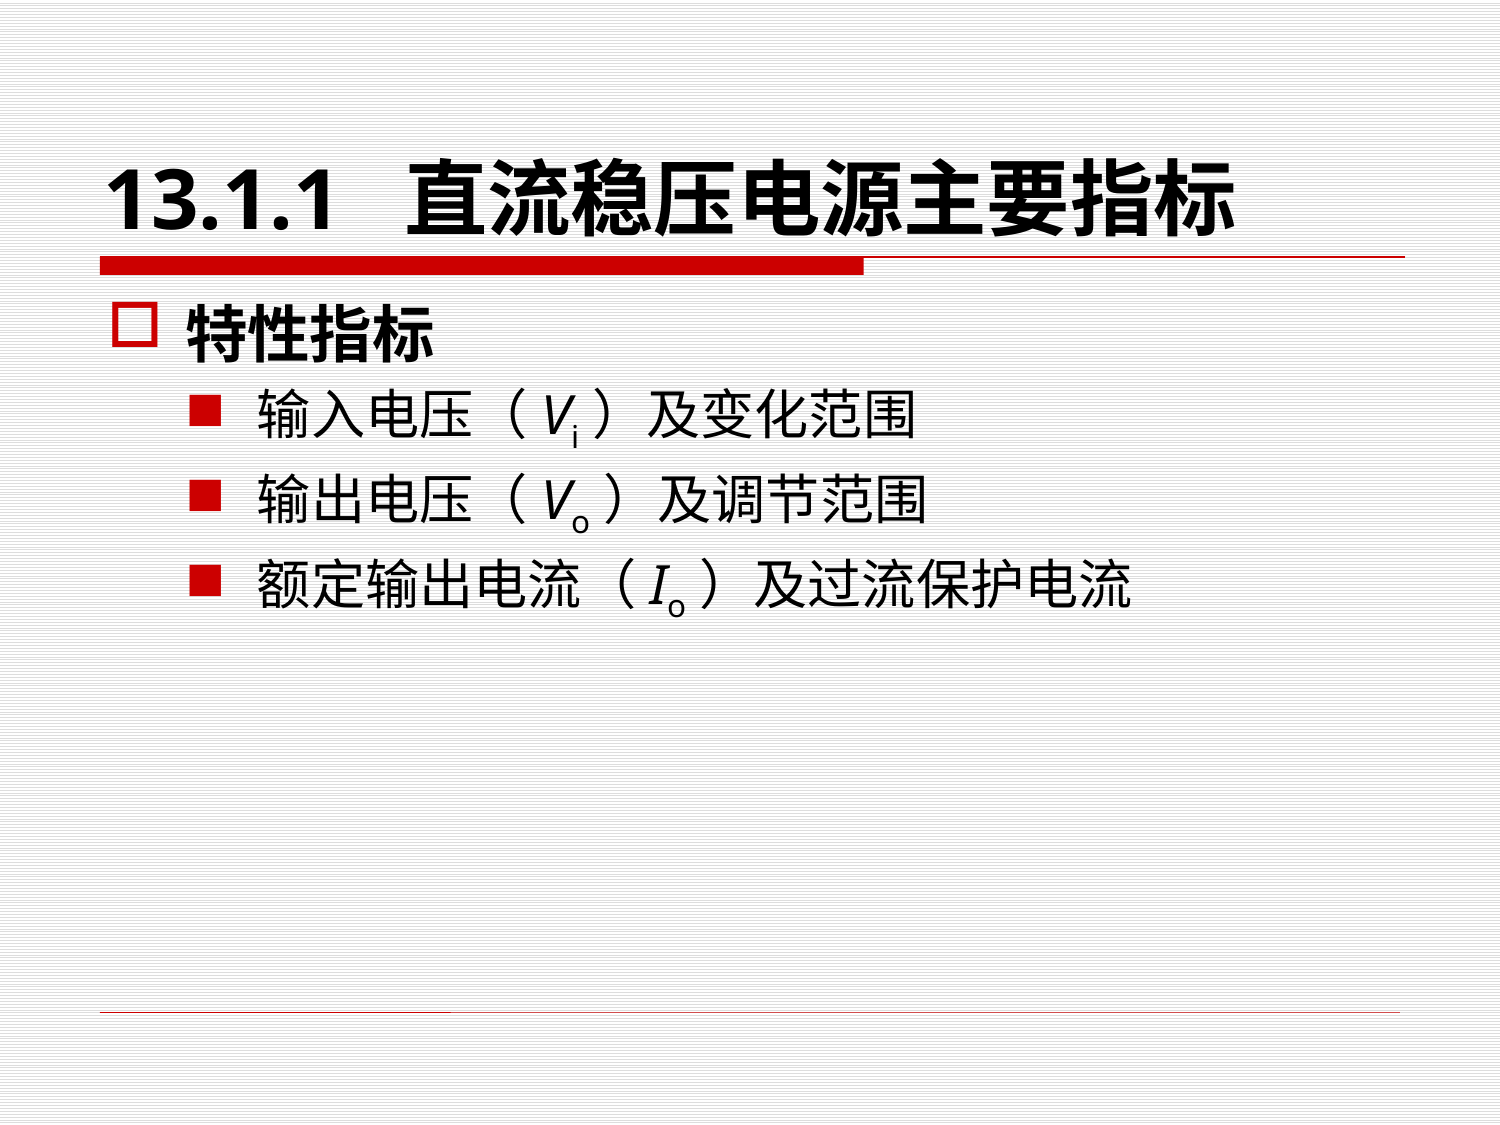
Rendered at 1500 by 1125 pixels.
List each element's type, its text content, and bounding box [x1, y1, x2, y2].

title 13.1.1 直流稳压电源主要指标 [88, 54, 1401, 254]
list 特性指标 输入电压（Vi）及变化范围 输出电压（Vo）及调节范围 额定输出电流（Io）及过流保护电流 [92, 287, 1406, 988]
